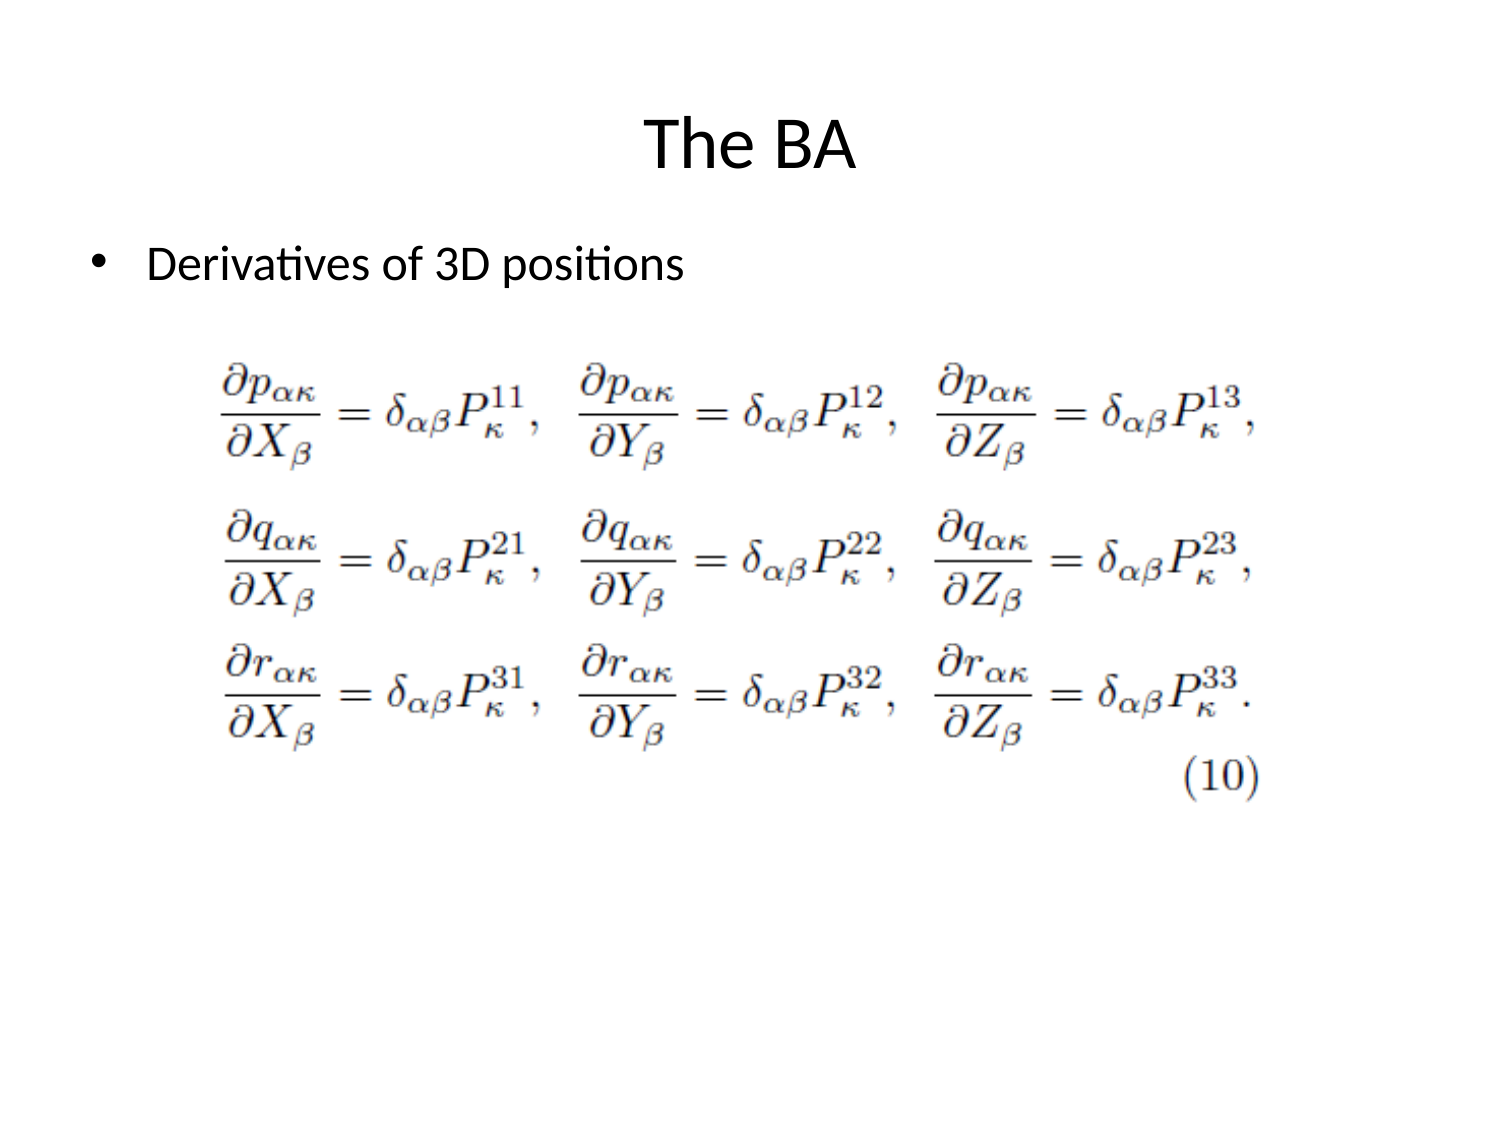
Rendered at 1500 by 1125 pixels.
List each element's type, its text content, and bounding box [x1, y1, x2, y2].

picture [198, 351, 1309, 819]
title The BA [75, 45, 1425, 222]
list Derivatives of 3D positions [75, 222, 1425, 1005]
